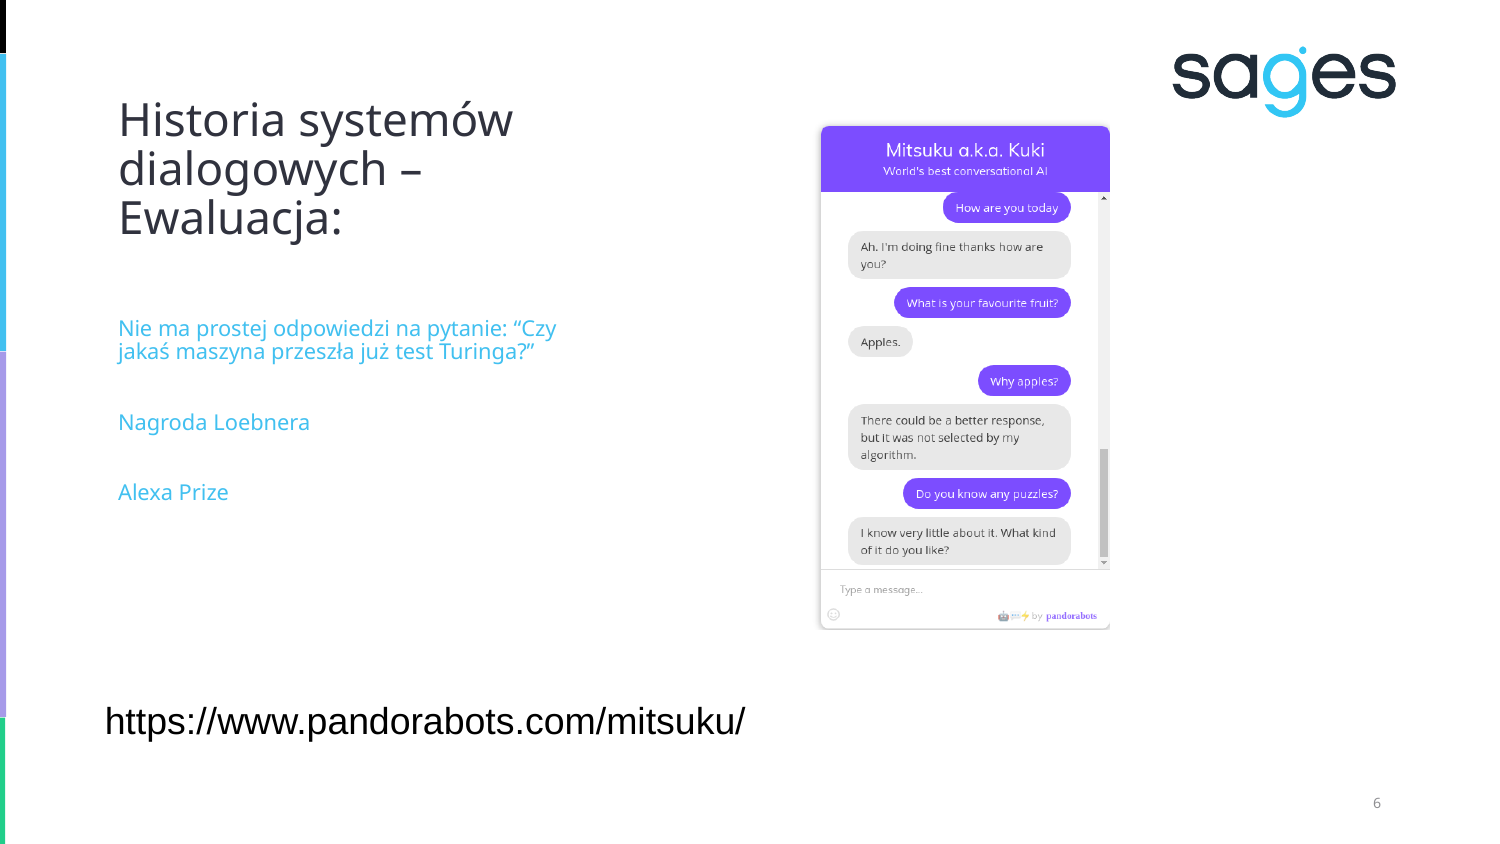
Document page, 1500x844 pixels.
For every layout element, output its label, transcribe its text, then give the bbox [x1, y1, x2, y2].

picture [809, 104, 1111, 631]
text_box https://www.pandorabots.com/mitsuku/ [90, 690, 761, 747]
text_box 1 [1059, 782, 1397, 827]
picture [1172, 46, 1396, 118]
text_box Nie ma prostej odpowiedzi na pytanie: “Czy jakaś maszyna przeszła już test Turinga?” Nagroda Loebnera Alexa Prize [103, 253, 630, 690]
text_box Historia systemów dialogowych – Ewaluacja: [103, 56, 587, 253]
